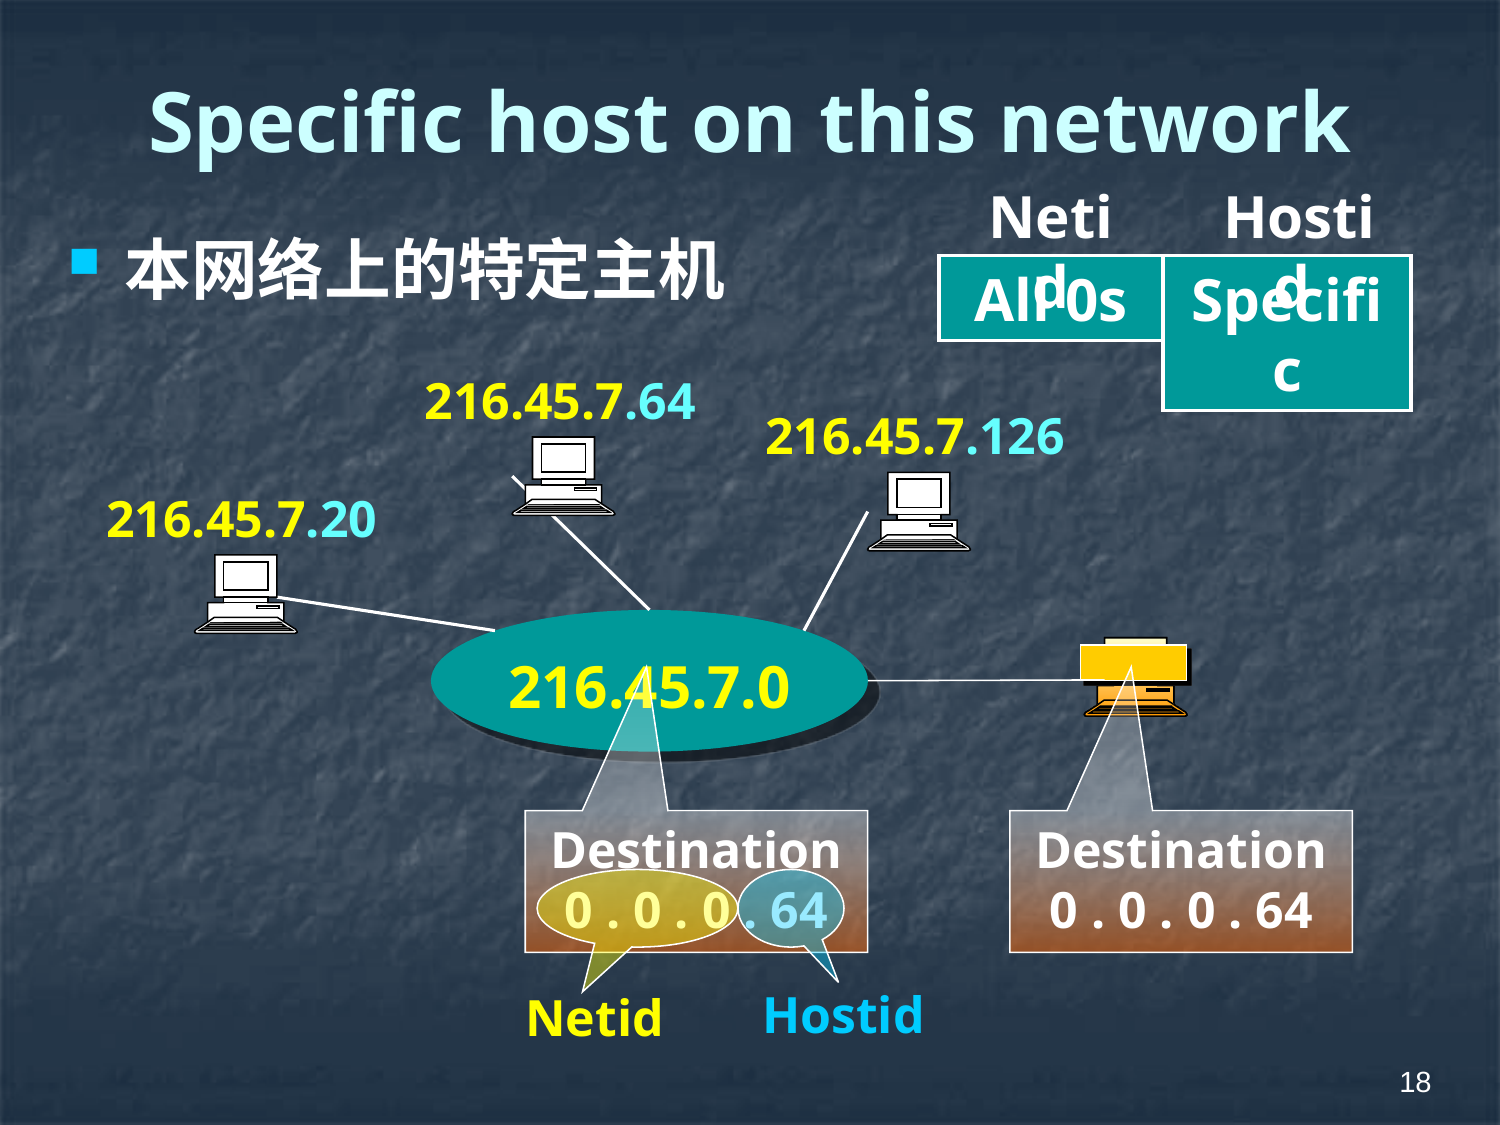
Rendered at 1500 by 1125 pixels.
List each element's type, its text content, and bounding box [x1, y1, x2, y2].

text_box 216.45.7.64 [394, 361, 727, 437]
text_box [563, 515, 650, 610]
text_box [738, 869, 845, 975]
text_box Destination 0 . 0 . 0 . 64 [1009, 666, 1353, 953]
text_box [1135, 685, 1187, 717]
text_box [276, 597, 496, 631]
text_box [1084, 685, 1122, 717]
text_box Netid [510, 978, 679, 1054]
text_box Hostid [747, 975, 940, 1051]
text_box [430, 609, 868, 720]
slide_number 18 [1096, 1035, 1447, 1106]
text_box [1080, 645, 1187, 681]
text_box 216.45.7.126 [726, 397, 1105, 473]
text_box [486, 728, 618, 751]
list 本网络上的特定主机 [53, 220, 1447, 1035]
text_box [867, 472, 971, 551]
title Specific host on this network [53, 19, 1447, 220]
text_box 216.45.7.20 [64, 479, 419, 555]
text_box [194, 554, 298, 634]
text_box [537, 869, 738, 978]
text_box [512, 437, 615, 516]
text_box [656, 728, 813, 752]
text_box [939, 172, 1412, 344]
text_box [803, 550, 919, 631]
text_box 216.45.7.0 [466, 642, 833, 728]
text_box [1104, 637, 1167, 645]
text_box Destination 0 . 0 . 0 . 64 [525, 666, 868, 953]
